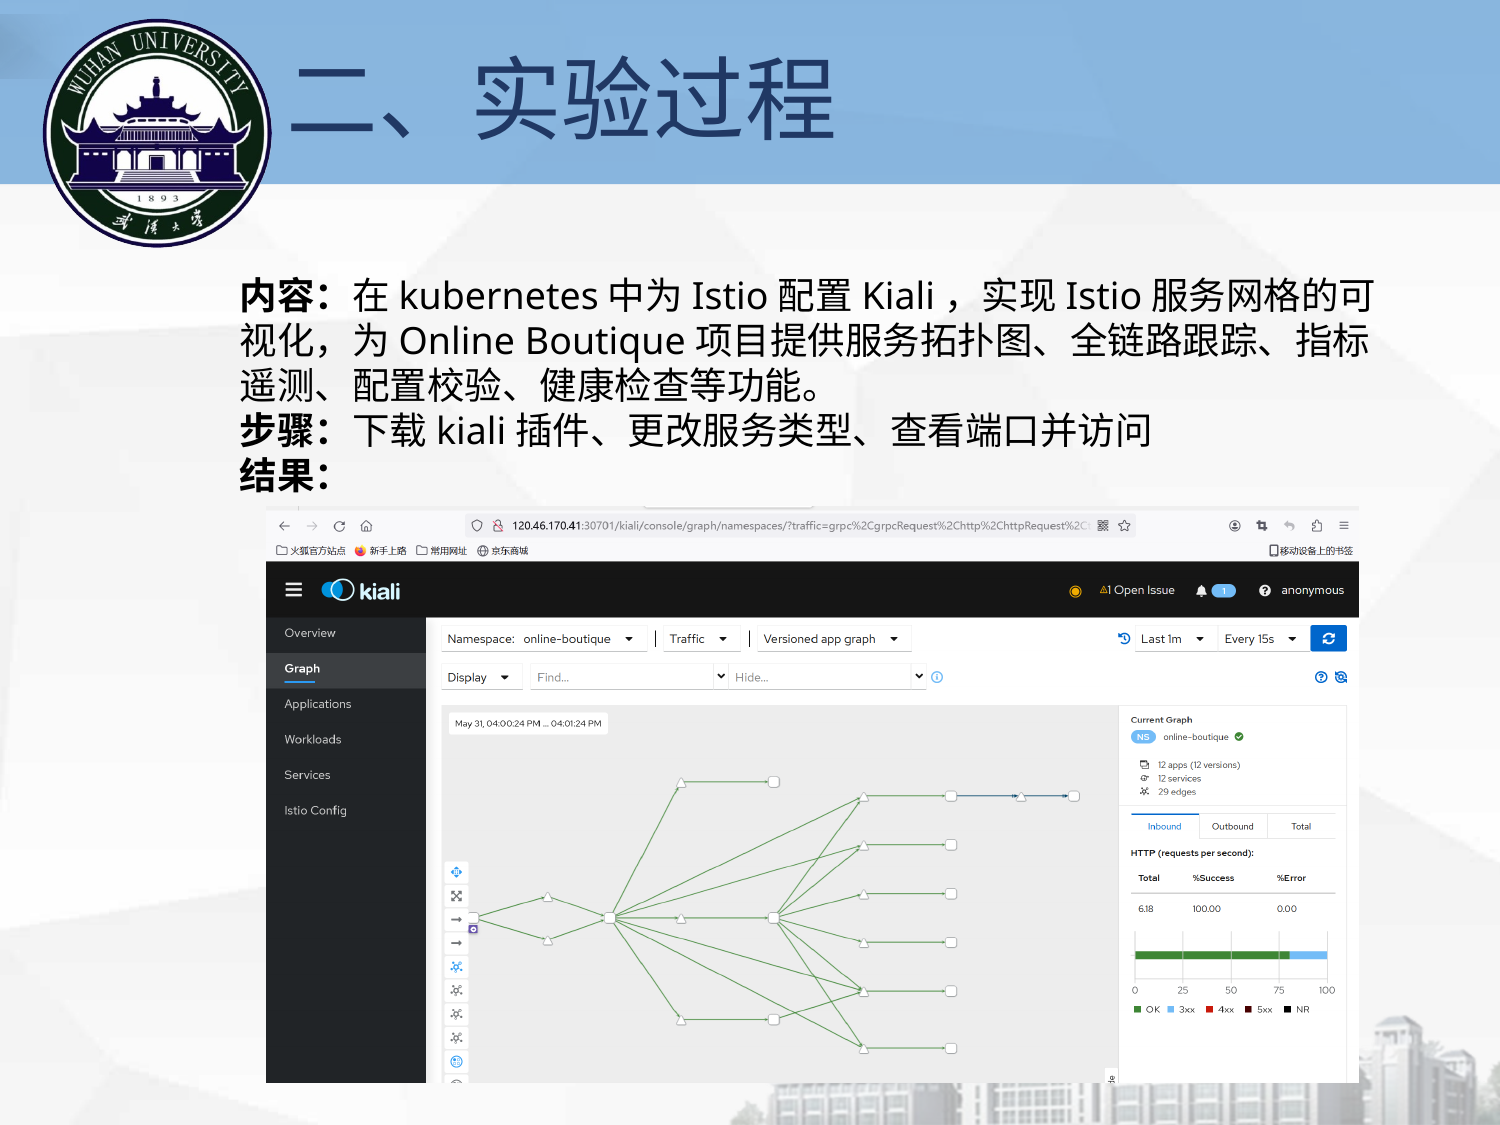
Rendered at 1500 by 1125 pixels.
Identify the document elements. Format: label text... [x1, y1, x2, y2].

text_box 内容：在kubernetes中为Istio配置Kiali，实现Istio服务网格的可视化，为Online Boutique项目提供服务拓扑图、全链路跟踪、指标遥测、配置校验、健康检查等功能。 步骤：下载kiali插件、更改服务类型、查看端口并访问 结果： [224, 264, 1400, 505]
title 二、实验过程 [271, 45, 1500, 163]
picture [0, 18, 1500, 1125]
